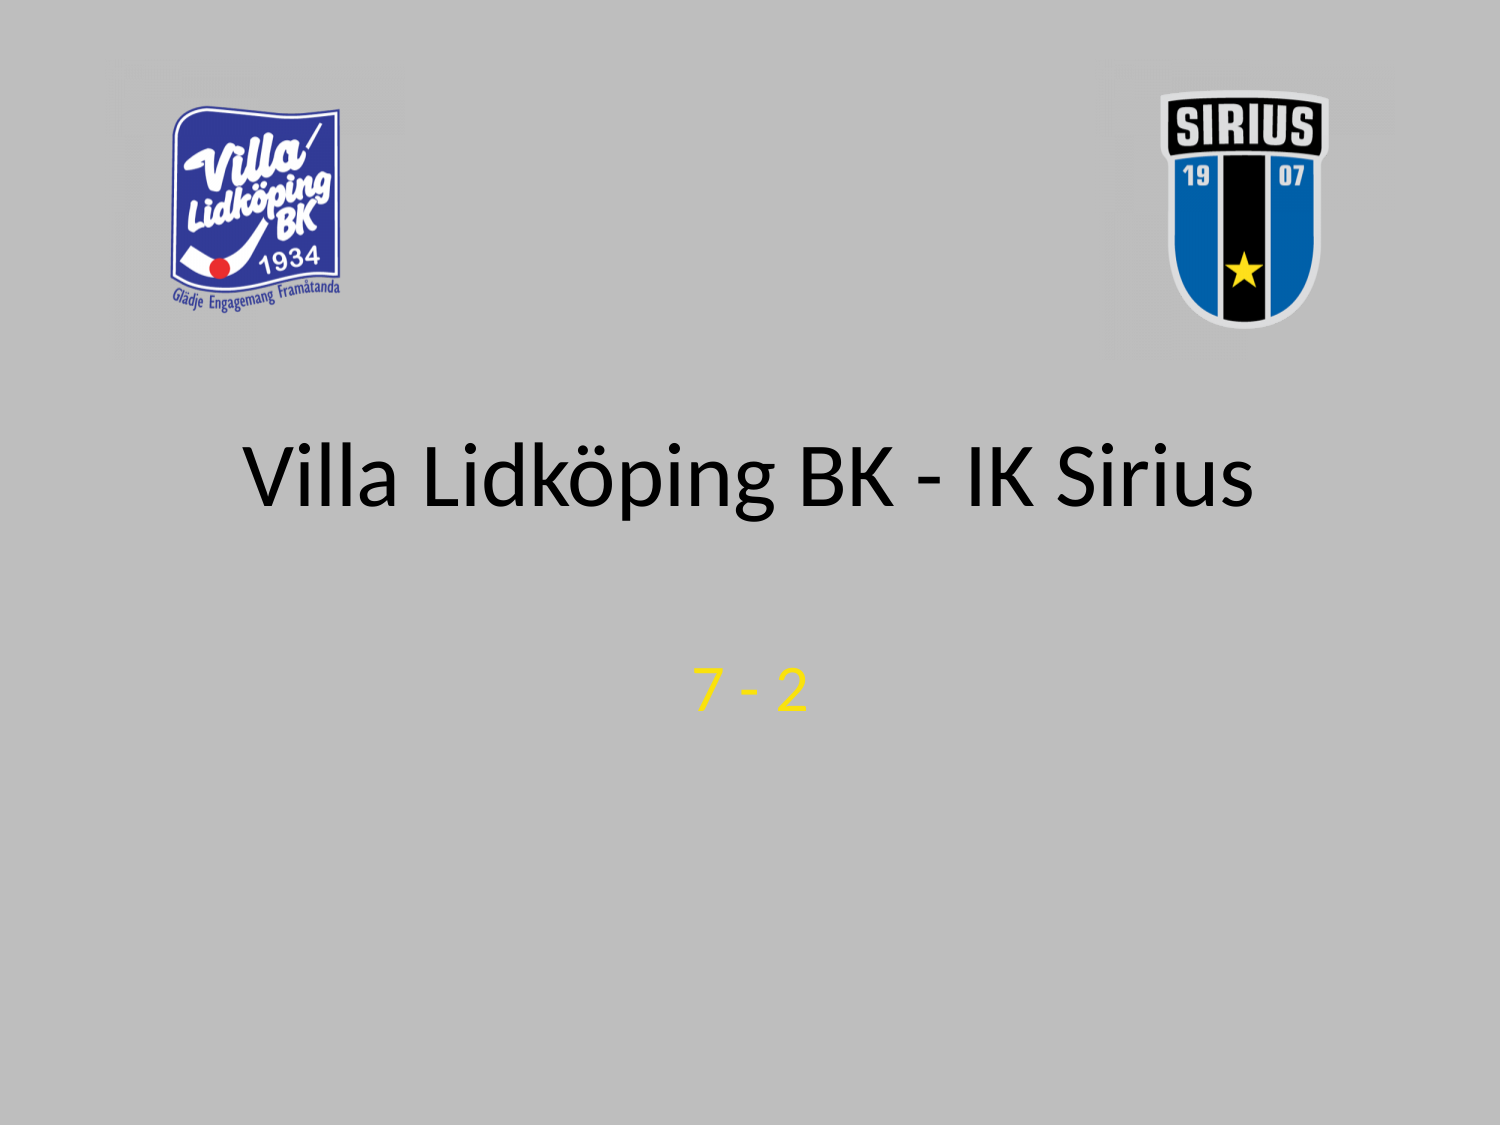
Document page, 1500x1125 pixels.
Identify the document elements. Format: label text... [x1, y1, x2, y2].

picture [1094, 59, 1396, 361]
picture [104, 59, 406, 361]
subtitle 7 - 2 [225, 637, 1275, 925]
title Villa Lidköping BK - IK Sirius [112, 349, 1388, 591]
